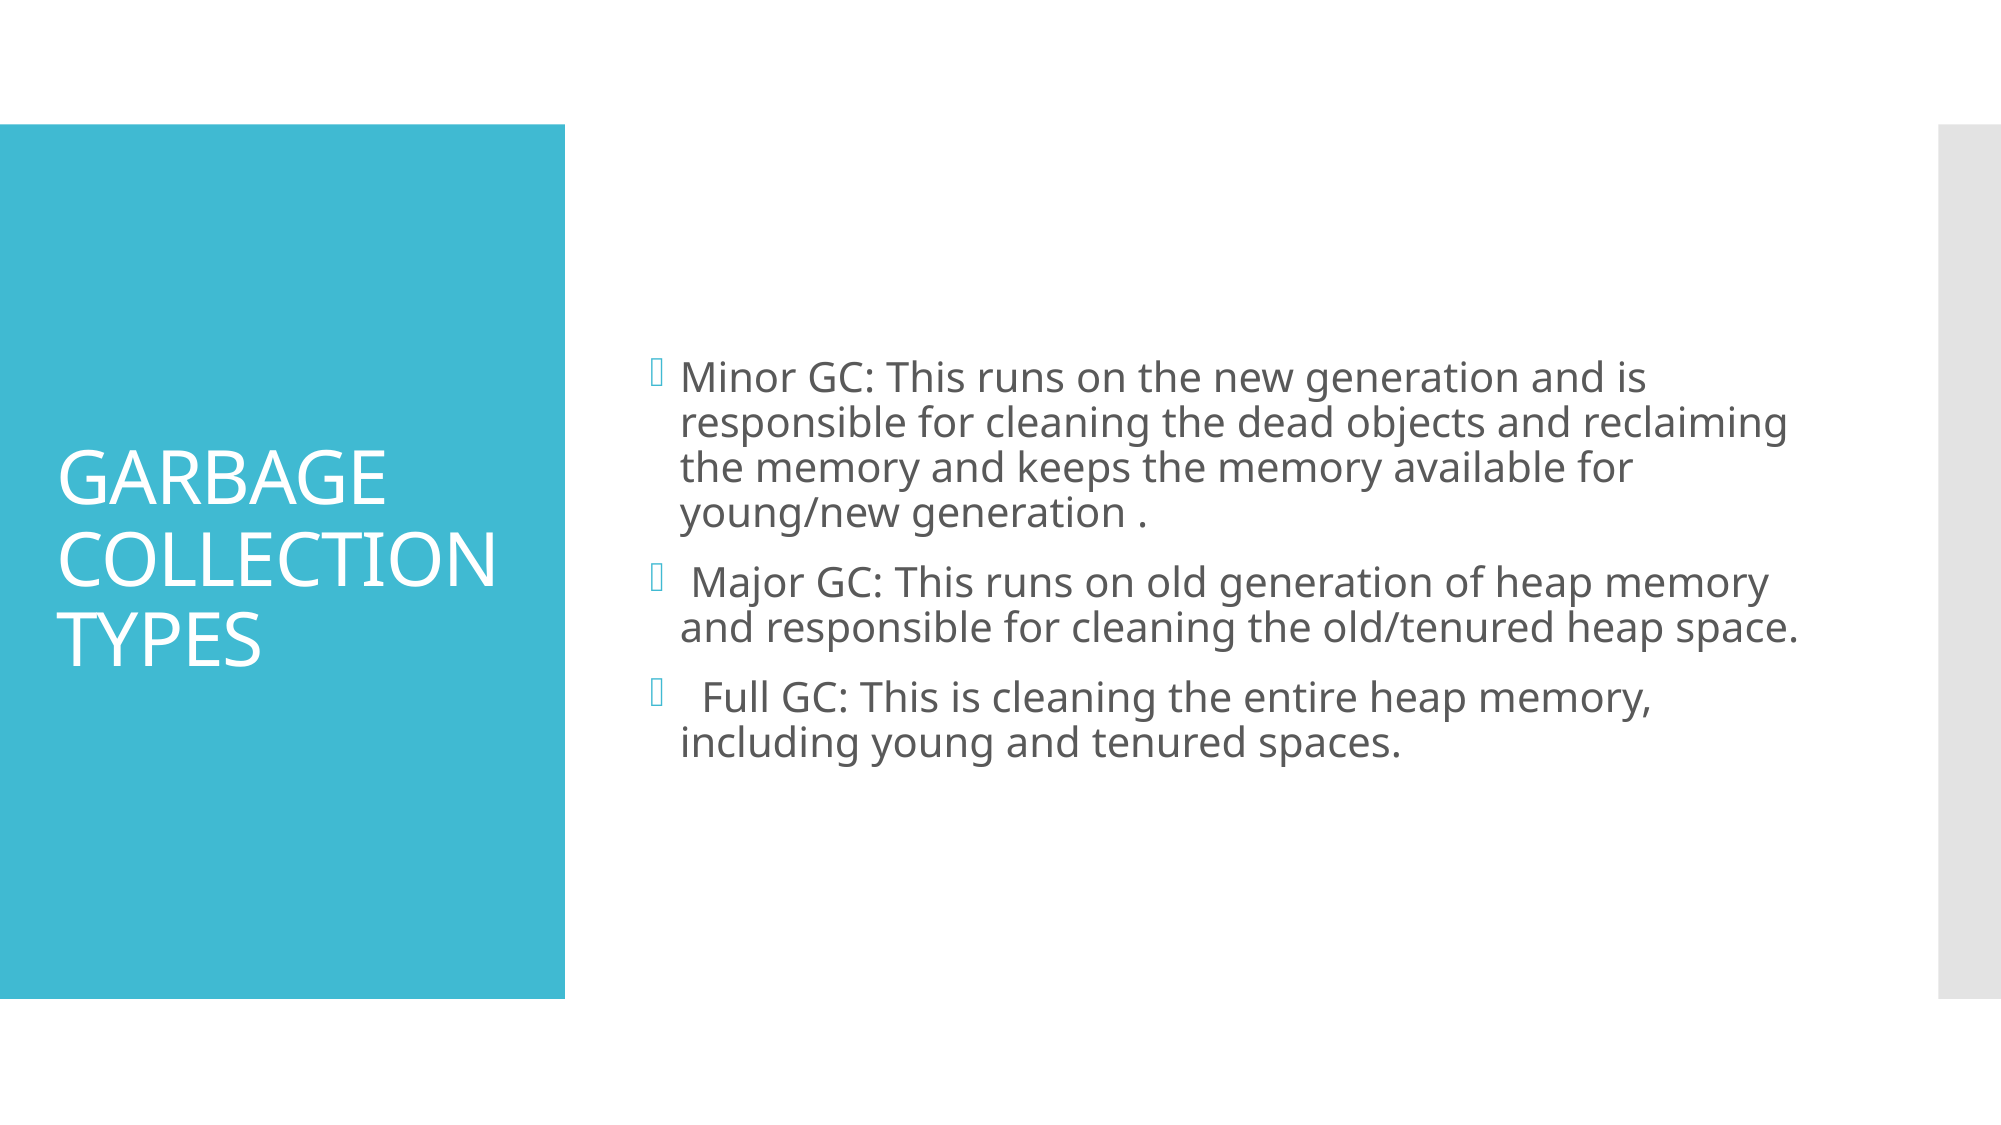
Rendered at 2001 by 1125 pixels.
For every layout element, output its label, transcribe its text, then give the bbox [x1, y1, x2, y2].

list Minor GC: This runs on the new generation and is responsible for cleaning the dead objects and reclaiming the memory and keeps the memory available for young/new generation . Major GC: This runs on old generation of heap memory and responsible for cleaning the old/tenured heap space. Full GC: This is cleaning the entire heap memory, including young and tenured spaces. [634, 141, 1835, 982]
title GARBAGE COLLECTION TYPES [41, 184, 525, 940]
